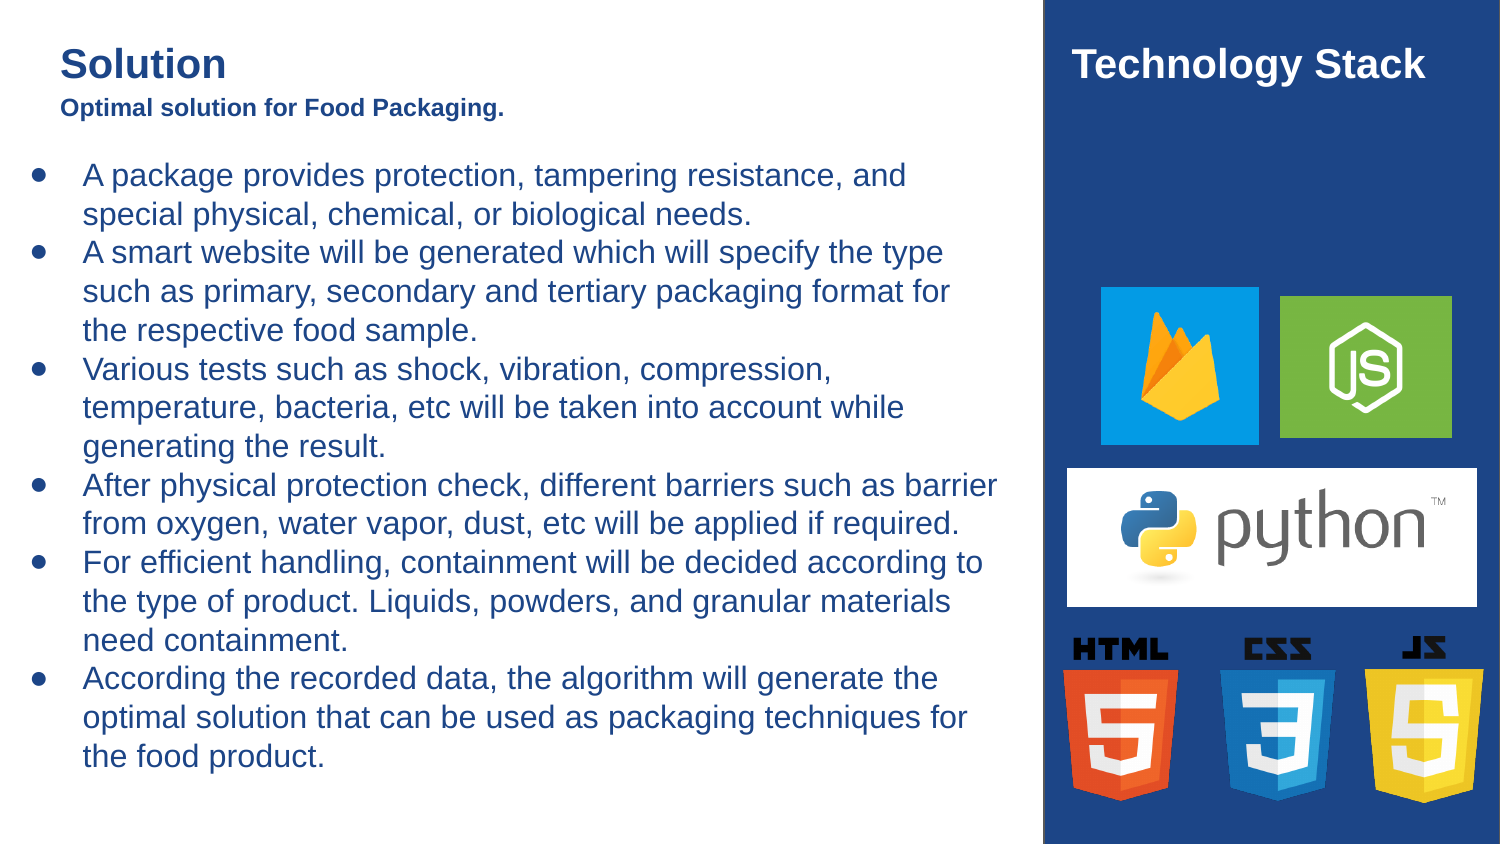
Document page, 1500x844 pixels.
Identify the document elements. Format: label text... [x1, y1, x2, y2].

text_box Solution Optimal solution for Food Packaging. [45, 21, 900, 87]
text_box A package provides protection, tampering resistance, and special physical, chemical, or biological needs. A smart website will be generated which will specify the type such as primary, secondary and tertiary packaging format for the respective food sample. Various tests such as shock, vibration, compression, temperature, bacteria, etc will be taken into account while generating the result. After physical protection check, different barriers such as barrier from oxygen, water vapor, dust, etc will be applied if required. For efficient handling, containment will be decided according to the type of product. Liquids, powders, and granular materials need containment. According the recorded data, the algorithm will generate the optimal solution that can be used as packaging techniques for the food product. [0, 138, 1015, 809]
text_box Technology Stack [1056, 21, 1466, 104]
text_box [1044, 0, 1500, 844]
picture [1279, 296, 1452, 438]
picture [1142, 313, 1219, 420]
picture [1043, 468, 1477, 844]
picture [1359, 630, 1489, 809]
